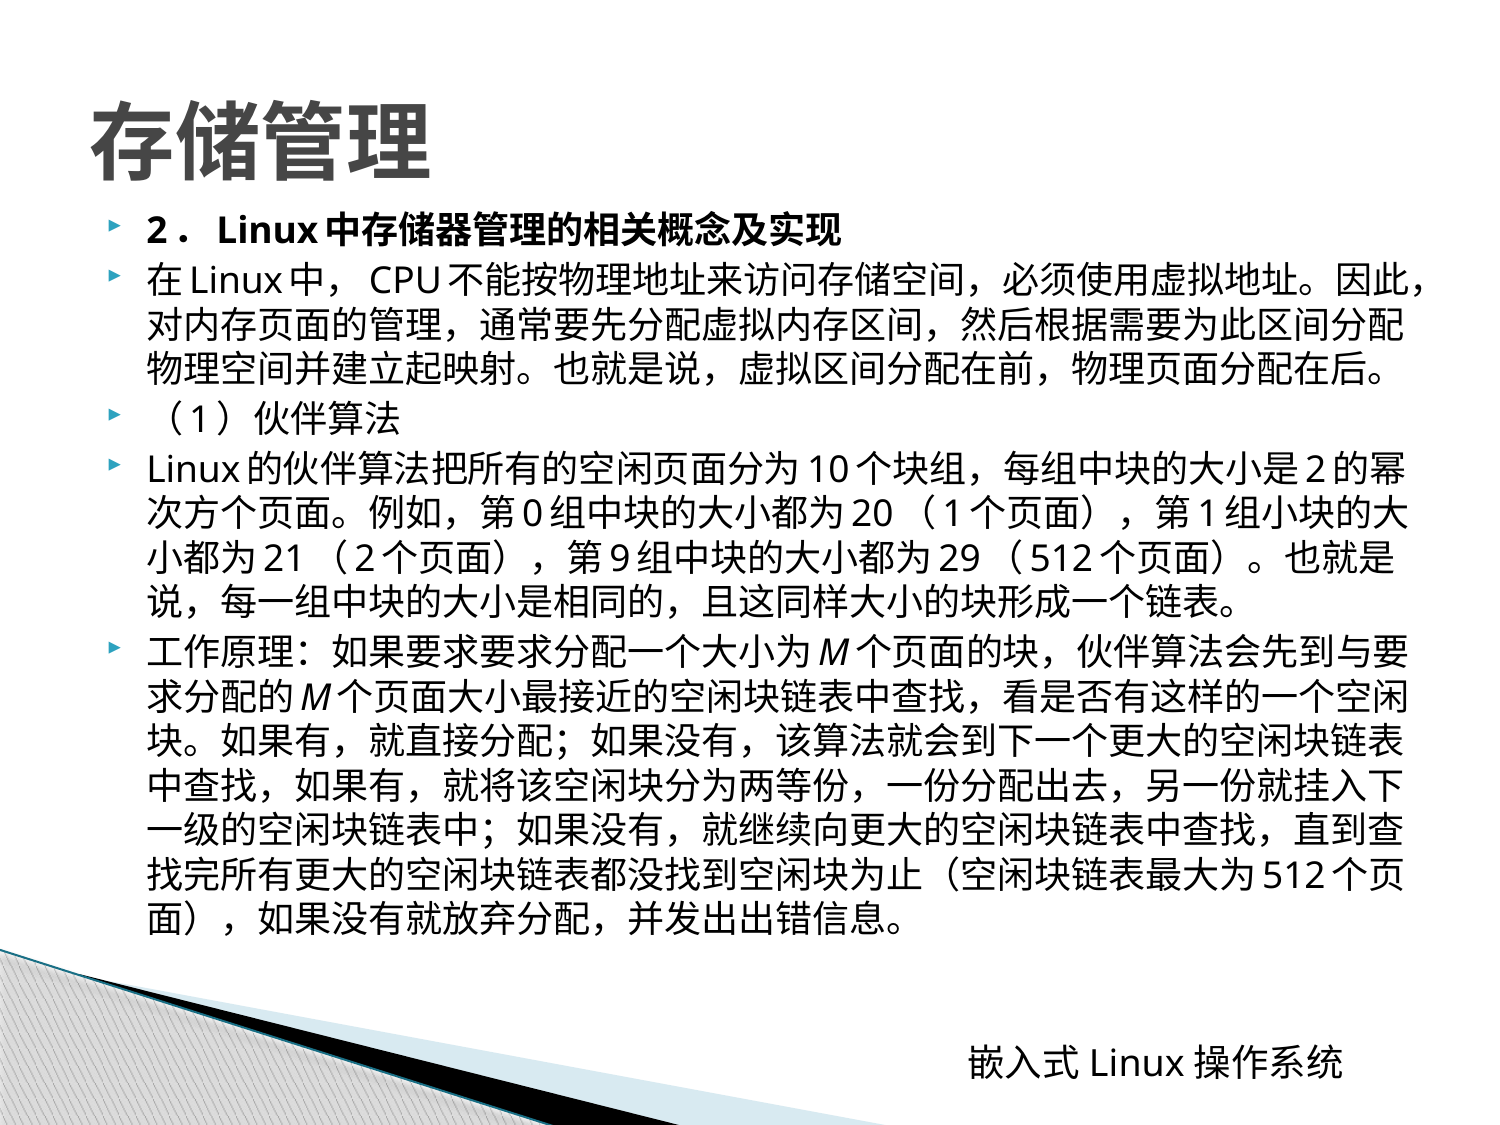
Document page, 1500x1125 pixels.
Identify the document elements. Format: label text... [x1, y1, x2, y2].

text_box 嵌入式Linux操作系统 [867, 1031, 1430, 1091]
title 存储管理 [75, 45, 1425, 233]
list 2．Linux中存储器管理的相关概念及实现 在Linux中，CPU不能按物理地址来访问存储空间，必须使用虚拟地址。因此，对内存页面的管理，通常要先分配虚拟内存区间，然后根据需要为此区间分配物理空间并建立起映射。也就是说，虚拟区间分配在前，物理页面分配在后。 （1）伙伴算法 Linux的伙伴算法把所有的空闲页面分为10个块组，每组中块的大小是2的幂次方个页面。例如，第0组中块的大小都为20（1个页面），第1组小块的大小都为21（2个页面），第9组中块的大小都为29（512个页面）。也就是说，每一组中块的大小是相同的，且这同样大小的块形成一个链表。 工作原理：如果要求要求分配一个大小为M个页面的块，伙伴算法会先到与要求分配的M个页面大小最接近的空闲块链表中查找，看是否有这样的一个空闲块。如果有，就直接分配；如果没有，该算法就会到下一个更大的空闲块链表中查找，如果有，就将该空闲块分为两等份，一份分配出去，另一份就挂入下一级的空闲块链表中；如果没有，就继续向更大的空闲块链表中查找，直到查找完所有更大的空闲块链表都没找到空闲块为止（空闲块链表最大为512个页面），如果没有就放弃分配，并发出出错信息。 [75, 233, 1425, 976]
